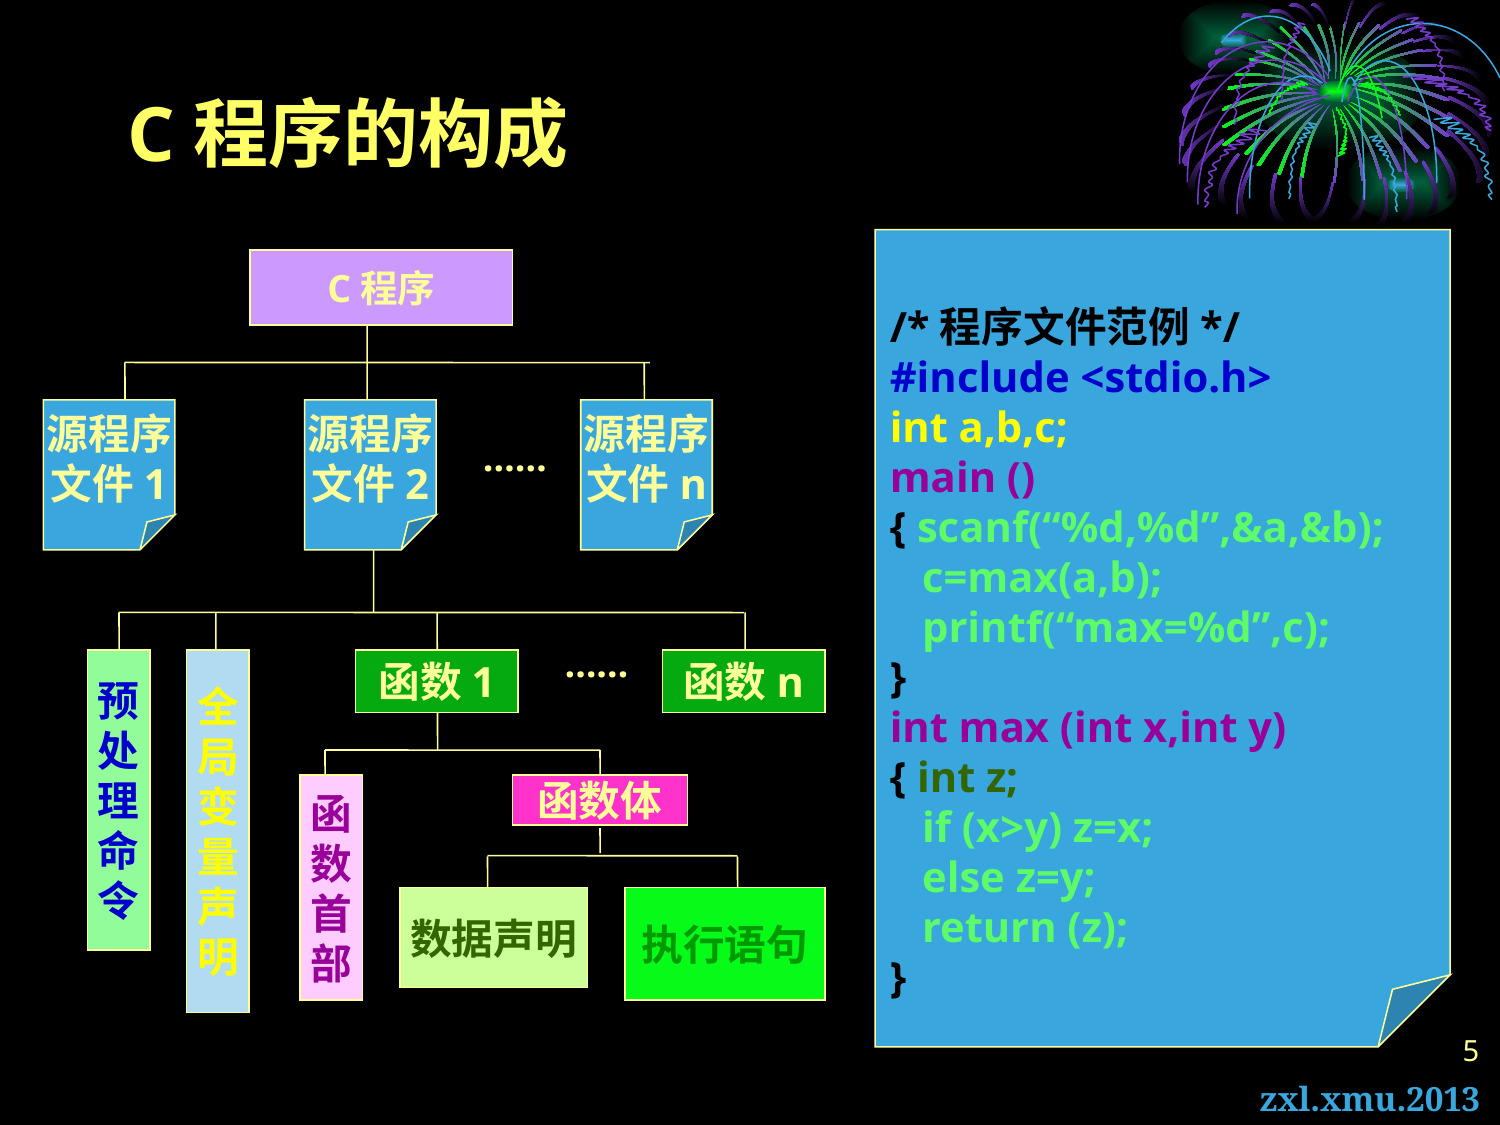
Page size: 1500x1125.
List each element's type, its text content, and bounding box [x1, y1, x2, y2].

text_box /*程序文件范例*/ #include <stdio.h> int a,b,c; main () { scanf(“%d,%d”,&a,&b); c=max(a,b); printf(“max=%d”,c); } int max (int x,int y) { int z; if (x>y) z=x; else z=y; return (z); } [875, 229, 1451, 1047]
slide_number 5 [1181, 1025, 1495, 1100]
text_box 函数n [662, 649, 825, 713]
text_box 执行语句 [624, 887, 825, 1000]
text_box …… [549, 633, 644, 693]
text_box 数据声明 [399, 887, 588, 988]
text_box 函 数 首 部 [299, 774, 363, 1000]
text_box 预 处 理 命 令 [87, 649, 150, 950]
text_box 源程序 文件1 [43, 399, 175, 550]
text_box …… [468, 426, 562, 486]
text_box 函数体 [512, 774, 688, 825]
text_box 源程序 文件n [580, 399, 713, 550]
title C程序的构成 [112, 37, 1388, 225]
text_box C程序 [249, 249, 513, 325]
text_box 源程序 文件2 [304, 399, 437, 550]
text_box 函数1 [355, 649, 519, 713]
text_box 全 局 变 量 声 明 [186, 649, 250, 1013]
